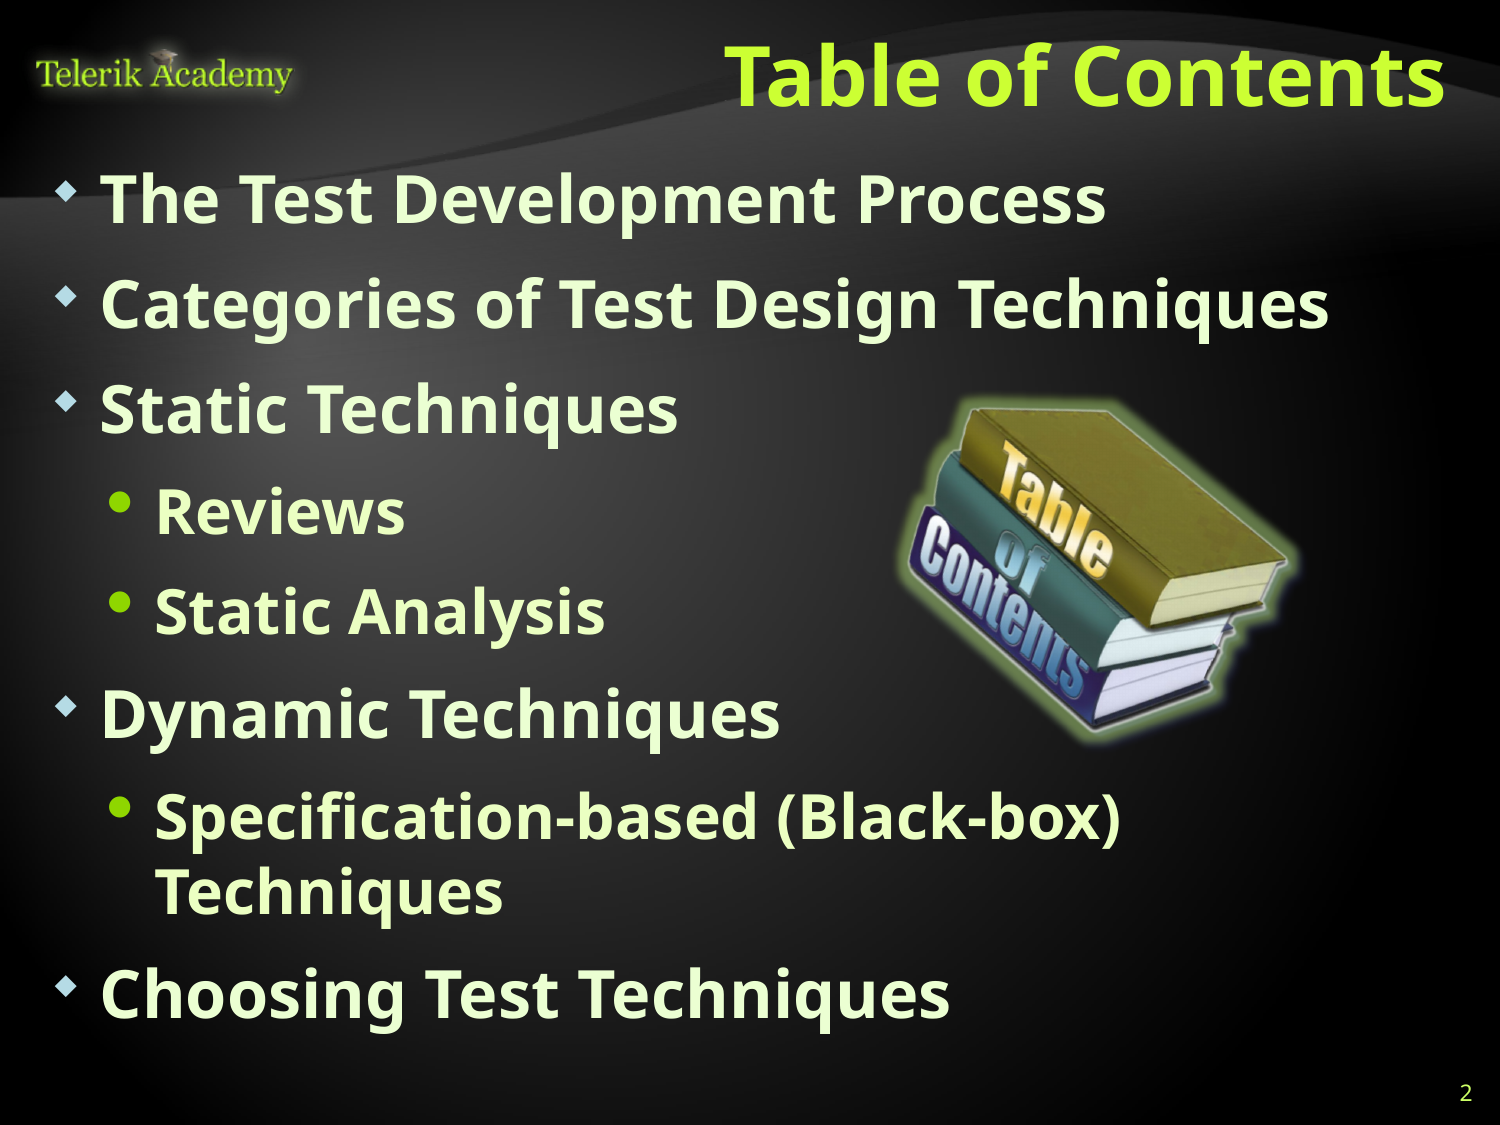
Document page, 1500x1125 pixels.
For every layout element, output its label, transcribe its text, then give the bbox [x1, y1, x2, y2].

slide_number 2 [1412, 1074, 1488, 1113]
picture [0, 0, 1500, 1125]
list The Test Development Process Categories of Test Design Techniques Static Techniques Reviews Static Analysis Dynamic Techniques Specification-based (Black-box) Techniques Choosing Test Techniques [37, 149, 1463, 1100]
title Table of Contents [300, 12, 1463, 149]
